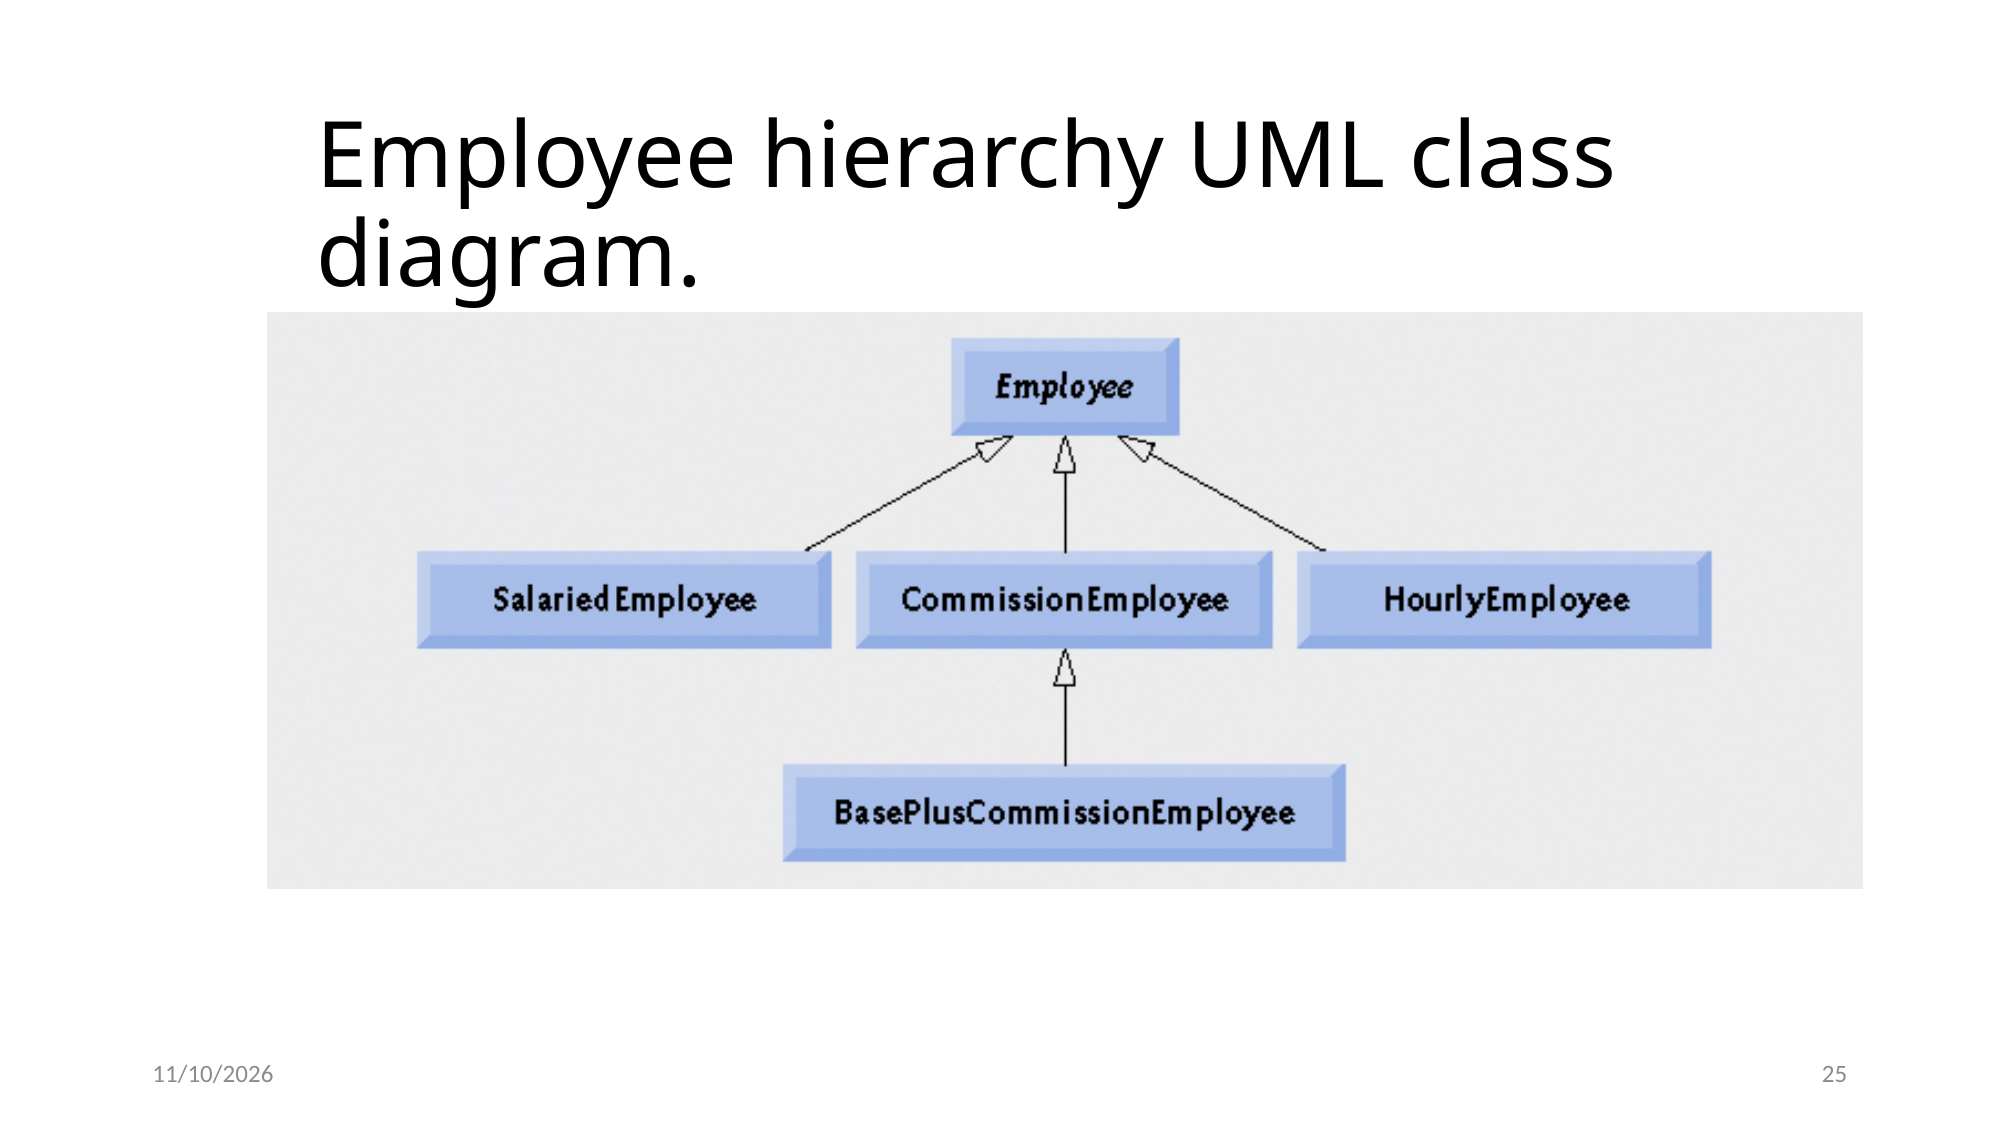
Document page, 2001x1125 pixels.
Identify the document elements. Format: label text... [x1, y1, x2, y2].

slide_number 25 [1412, 1042, 1863, 1103]
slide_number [137, 1042, 588, 1103]
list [267, 312, 1863, 889]
title Employee hierarchy UML class diagram. [301, 102, 1897, 313]
